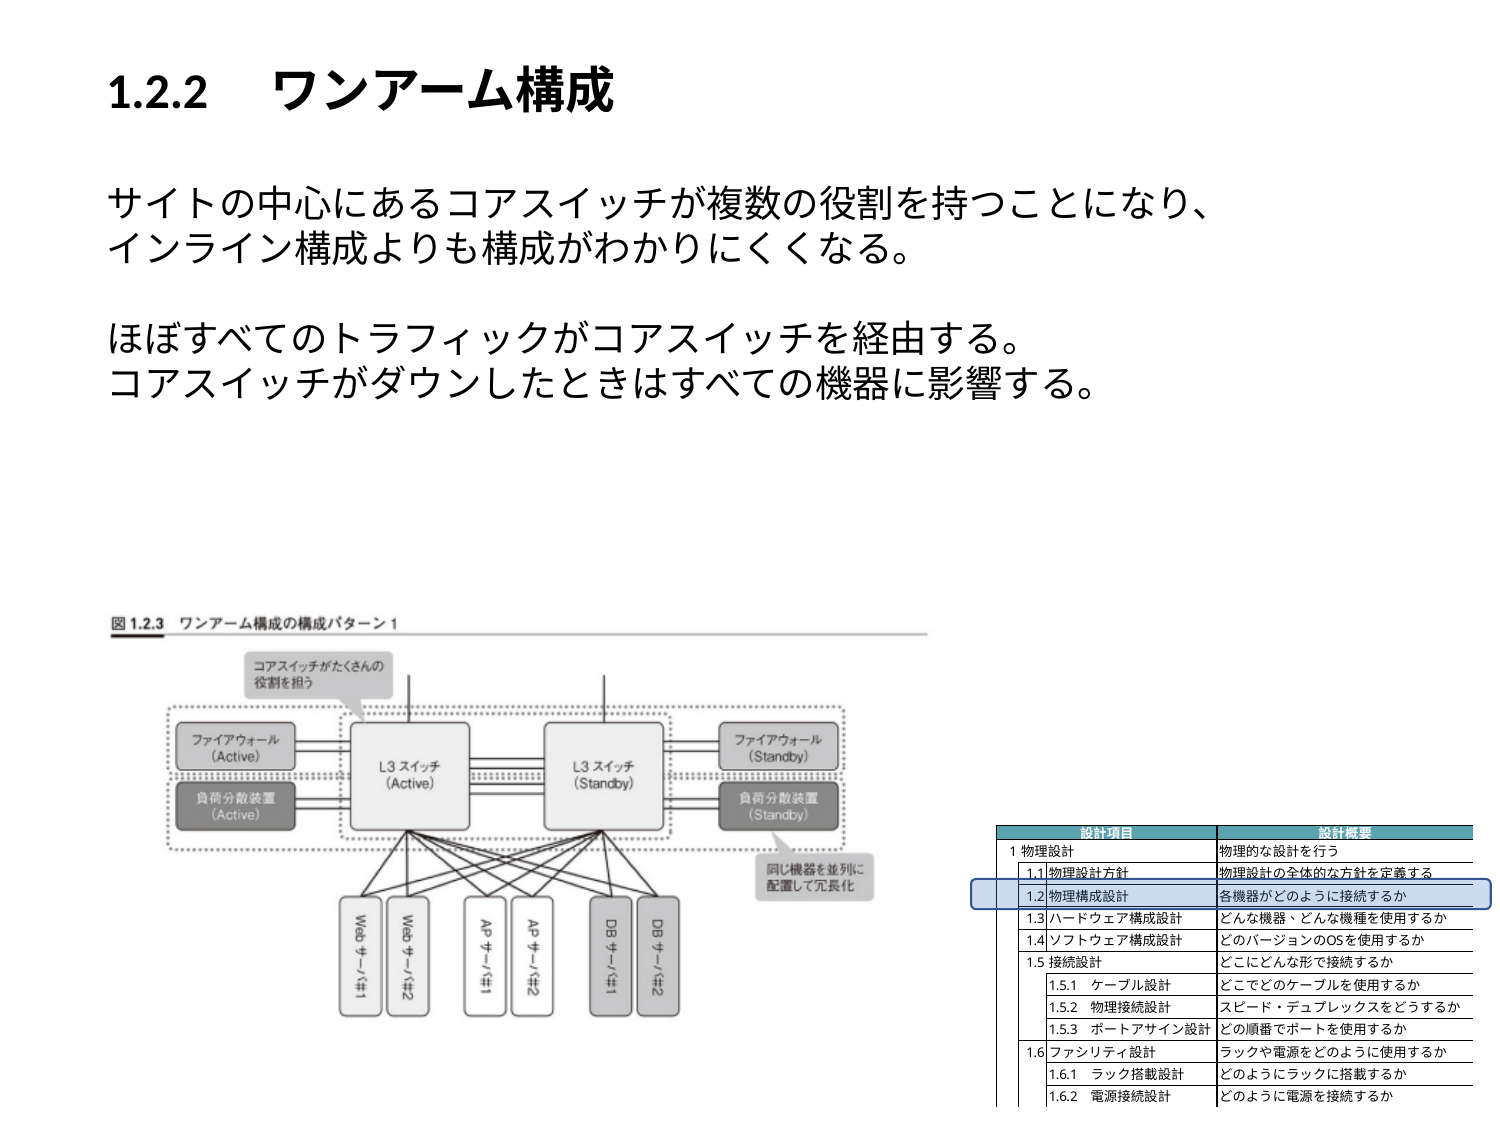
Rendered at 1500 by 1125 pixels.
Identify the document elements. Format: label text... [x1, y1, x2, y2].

picture [63, 582, 1474, 1108]
text_box 1.2.2 ワンアーム構成 [91, 51, 631, 126]
text_box サイトの中心にあるコアスイッチが複数の役割を持つことになり、 インライン構成よりも構成がわかりにくくなる。 ほぼすべてのトラフィックがコアスイッチを経由する。 コアスイッチがダウンしたときはすべての機器に影響する。 [92, 172, 1408, 413]
text_box [1474, 877, 1492, 911]
